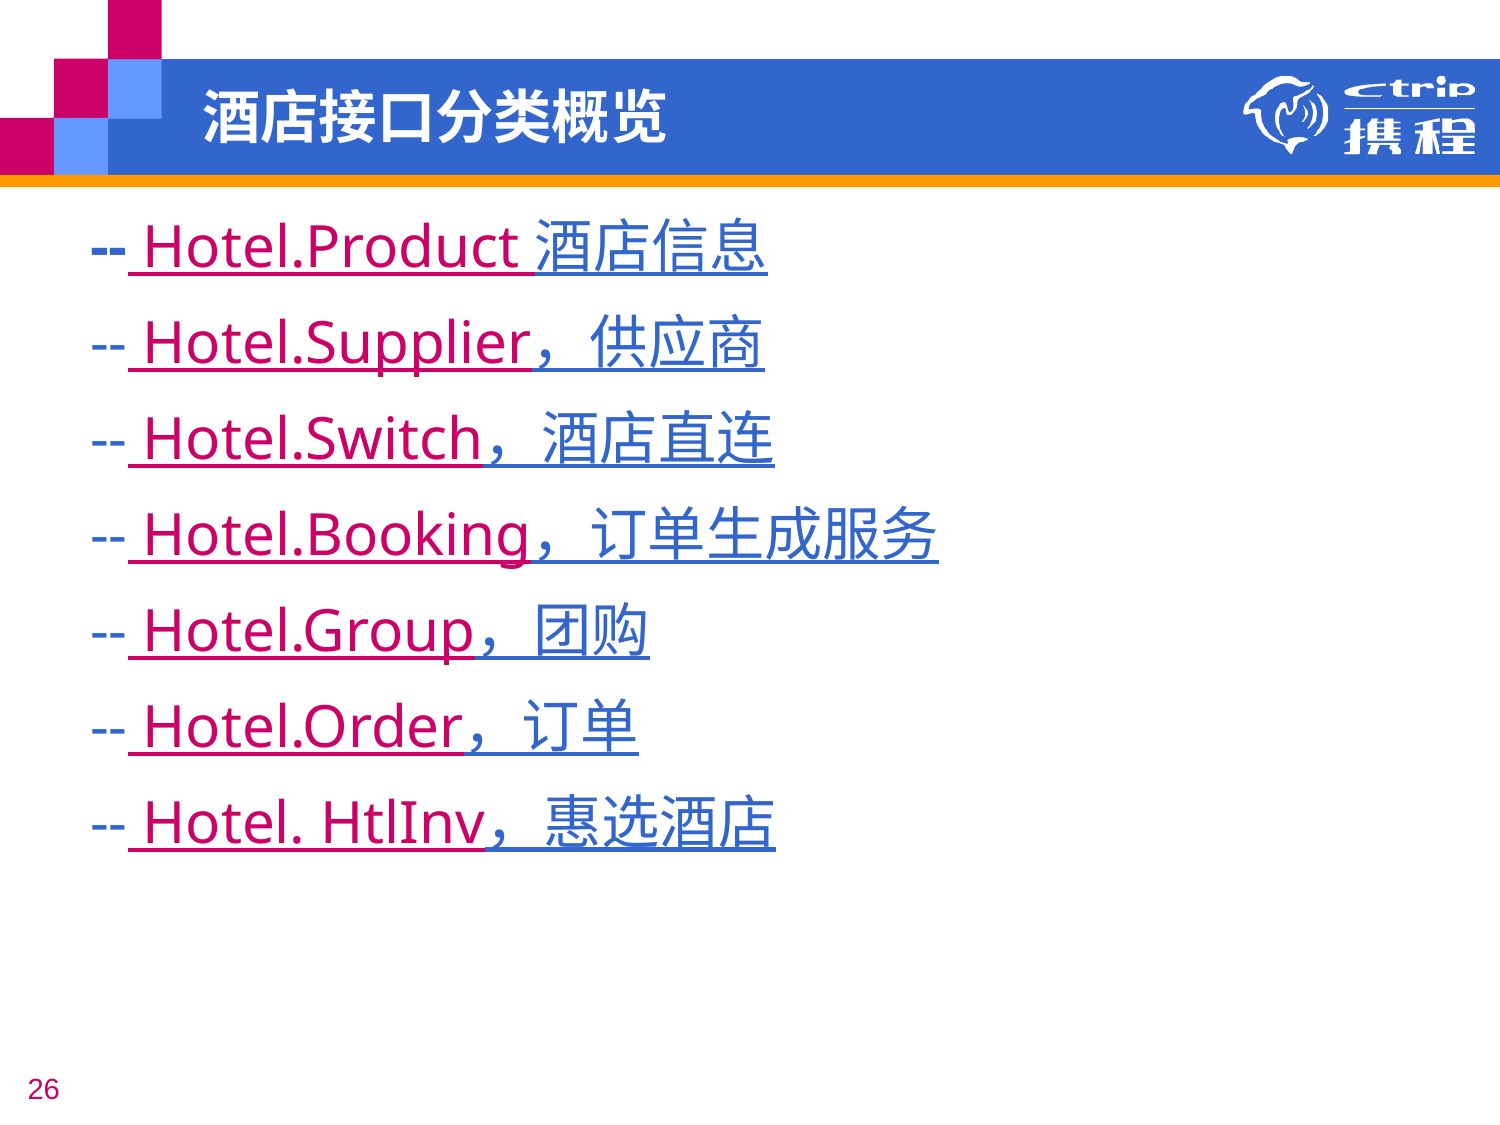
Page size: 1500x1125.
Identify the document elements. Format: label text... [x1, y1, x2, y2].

title 酒店接口分类概览 [187, 75, 1400, 155]
picture [1237, 69, 1488, 163]
list -- Hotel.Product 酒店信息 -- Hotel.Supplier，供应商 -- Hotel.Switch，酒店直连 -- Hotel.Booking，订单生成服务 -- Hotel.Group，团购 -- Hotel.Order，订单 -- Hotel. HtlInv，惠选酒店 [75, 201, 1425, 1063]
slide_number 26 [0, 1062, 76, 1116]
